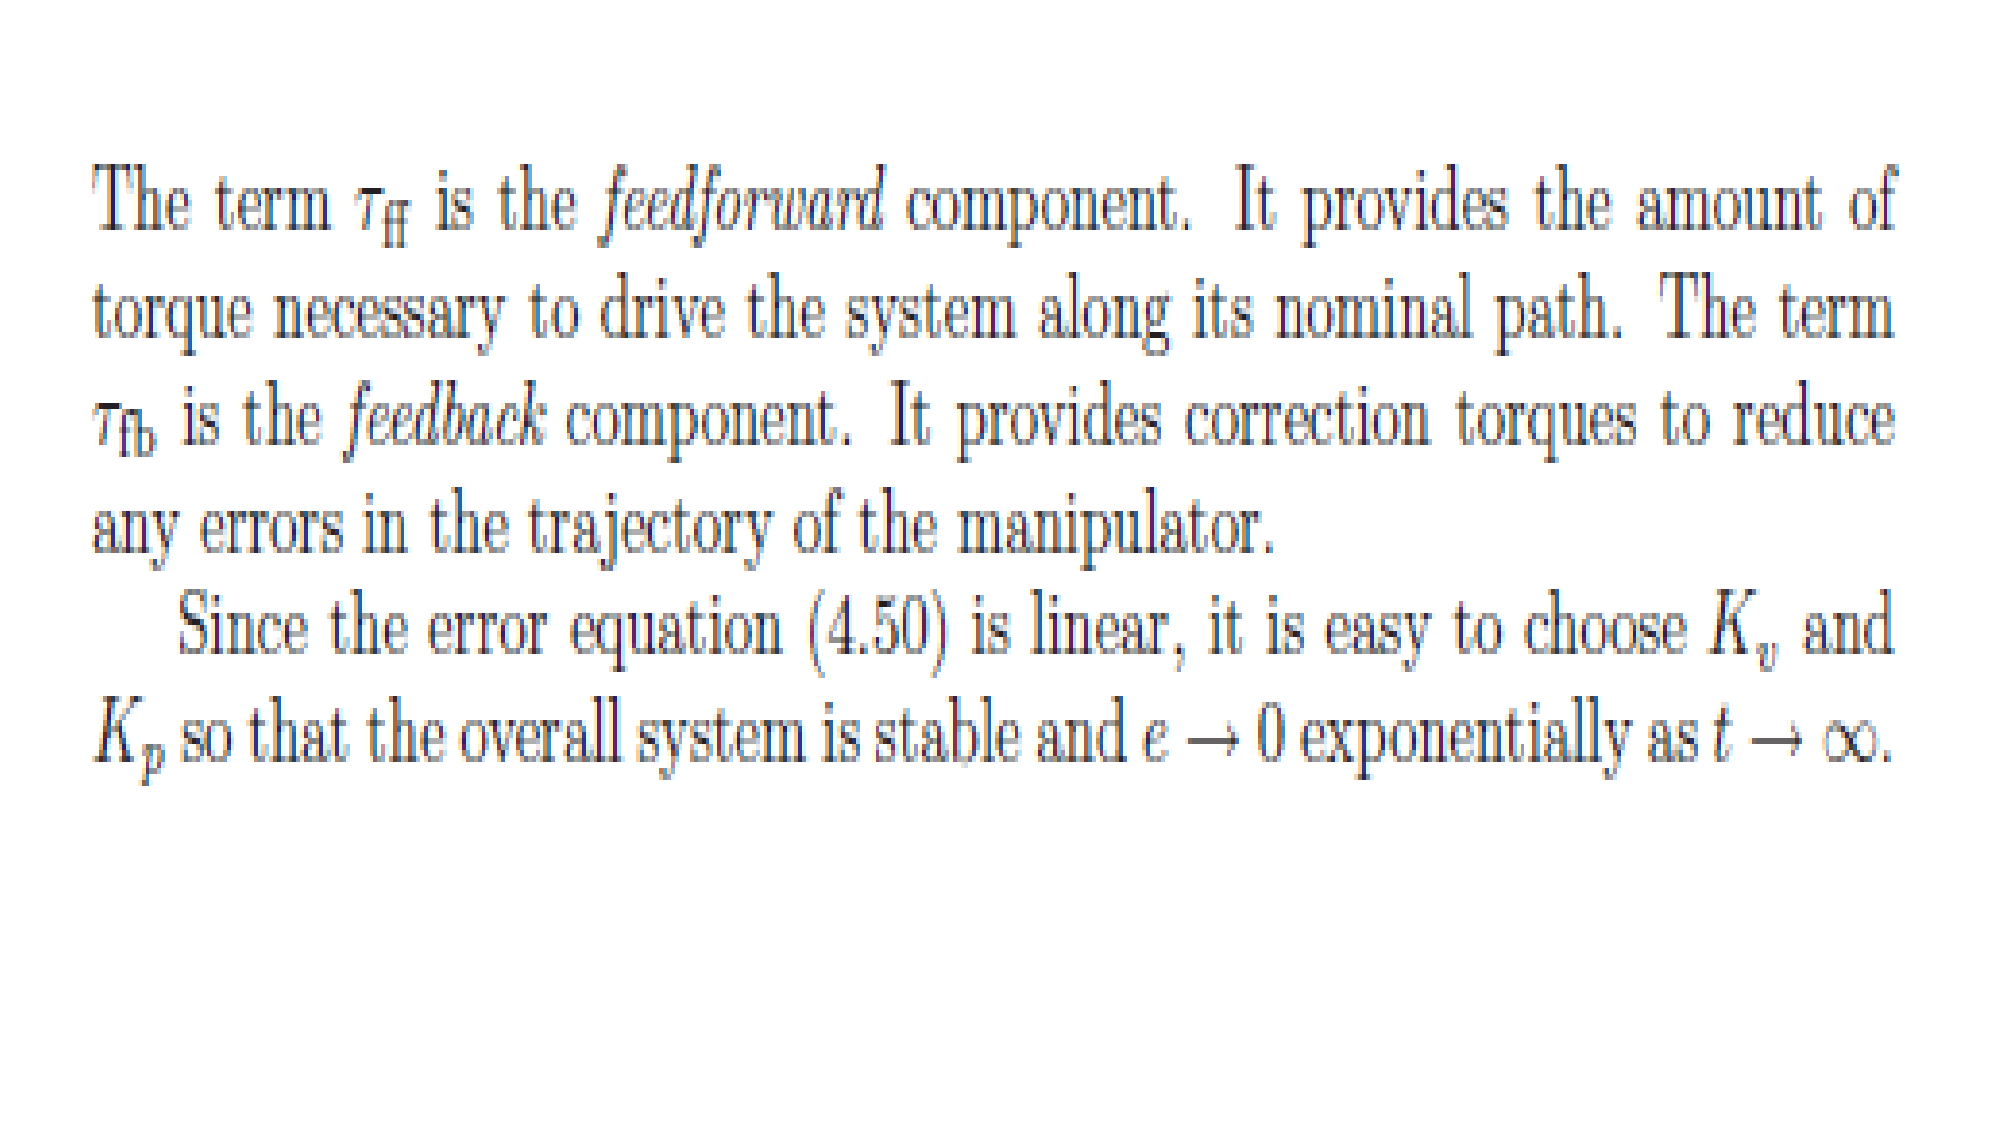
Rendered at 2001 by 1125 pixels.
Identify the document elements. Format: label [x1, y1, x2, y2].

picture [65, 135, 1965, 894]
